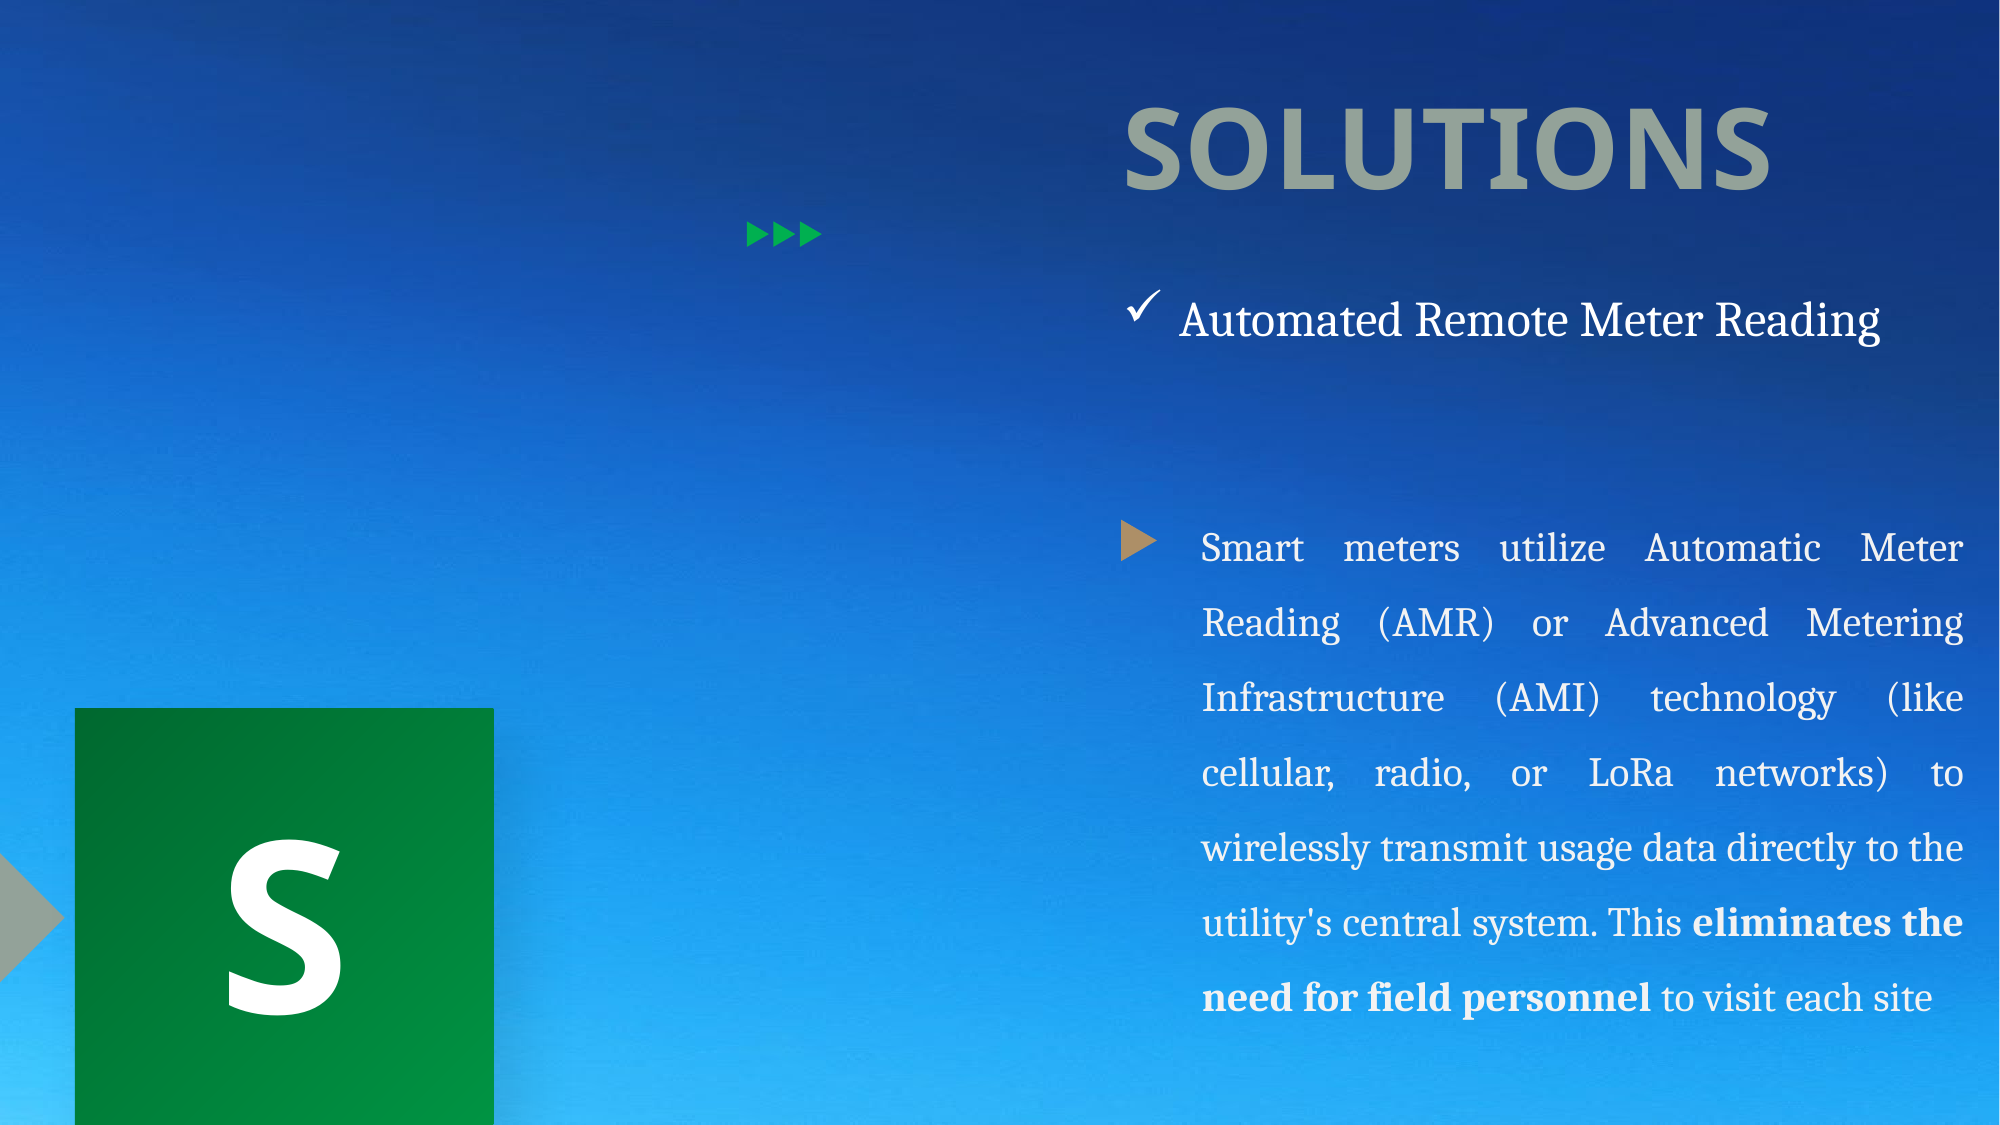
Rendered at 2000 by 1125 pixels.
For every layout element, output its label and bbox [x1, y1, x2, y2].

picture [0, 0, 2000, 1125]
text_box [746, 221, 823, 248]
